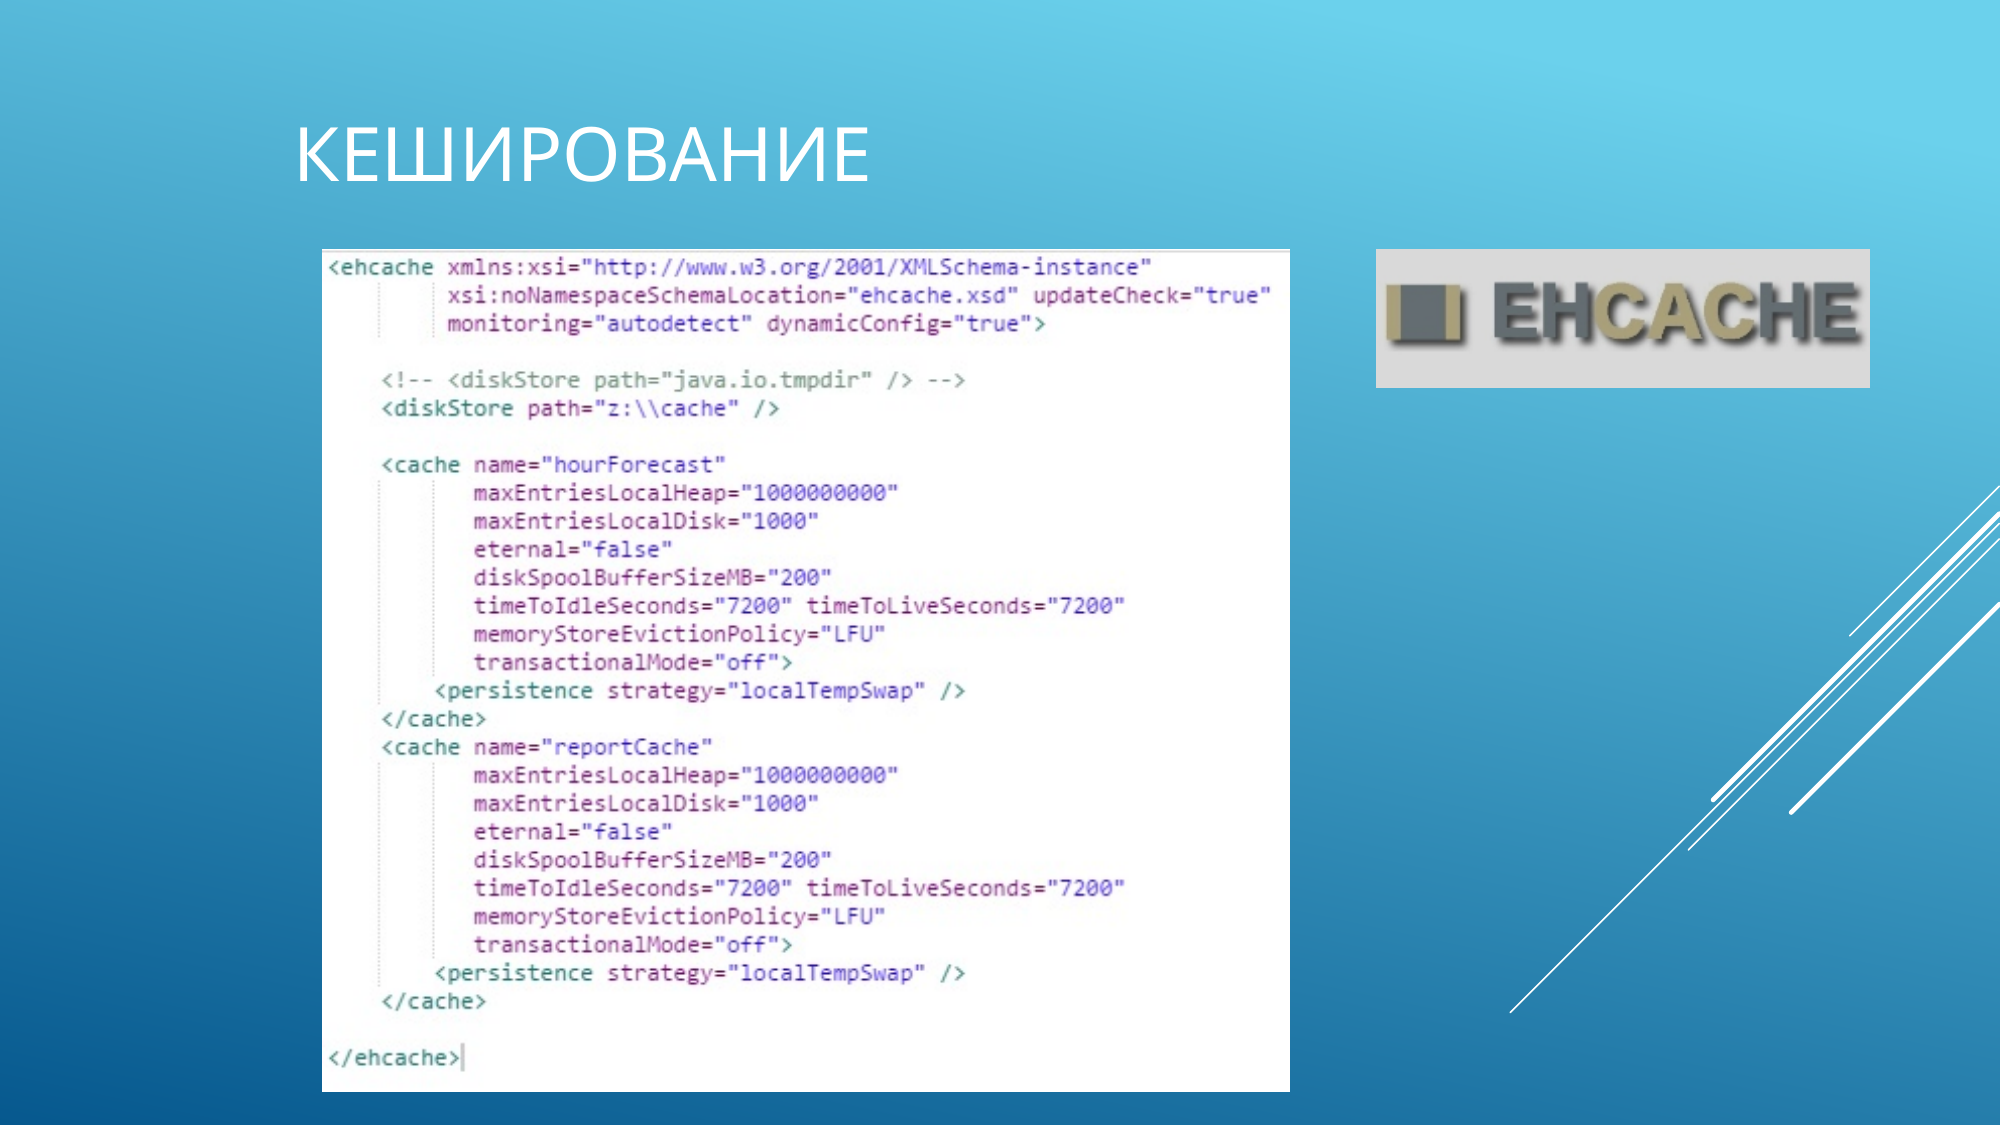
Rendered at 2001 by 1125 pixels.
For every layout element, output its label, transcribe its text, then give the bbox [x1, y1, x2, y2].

title кеширование [278, 27, 1679, 276]
picture [322, 249, 1290, 1093]
picture [1375, 249, 1871, 388]
